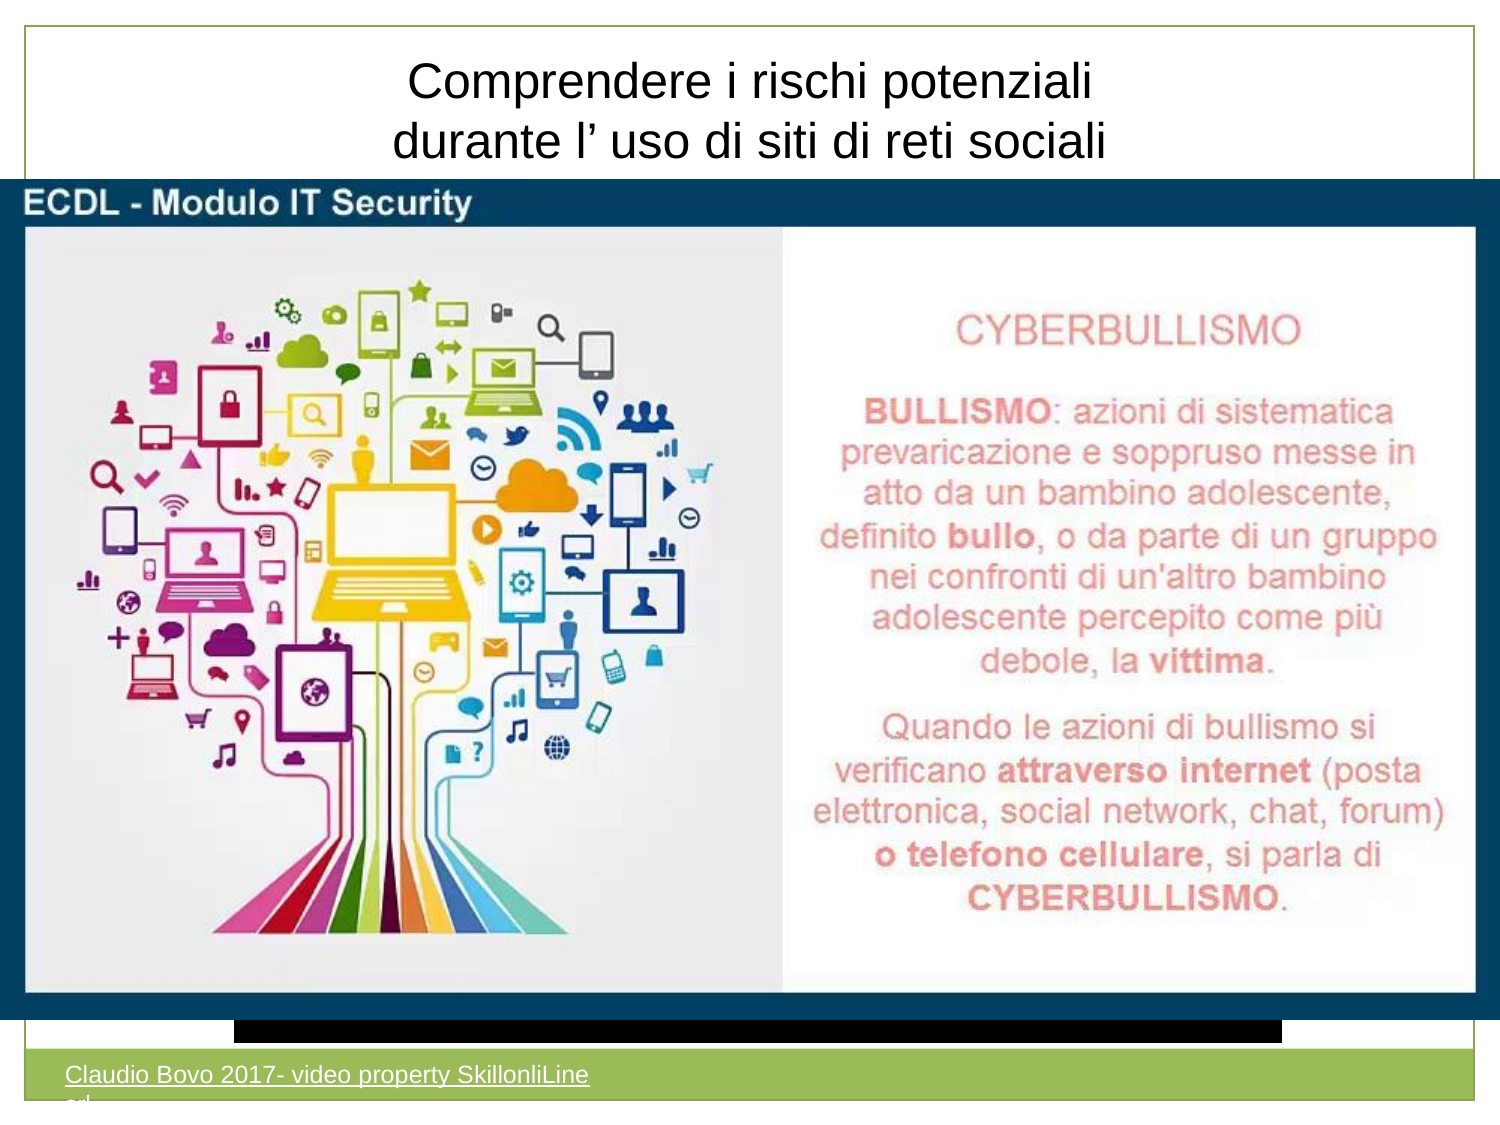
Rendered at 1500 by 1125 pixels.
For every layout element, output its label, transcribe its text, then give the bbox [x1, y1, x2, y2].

picture [23, 179, 1500, 1021]
text_box Comprendere i rischi potenziali durante l’ uso di siti di reti sociali [375, 40, 1125, 176]
picture [216, 179, 225, 187]
picture [234, 1021, 1282, 1044]
text_box Claudio Bovo 2017- video property SkillonliLine srl [50, 1051, 638, 1112]
